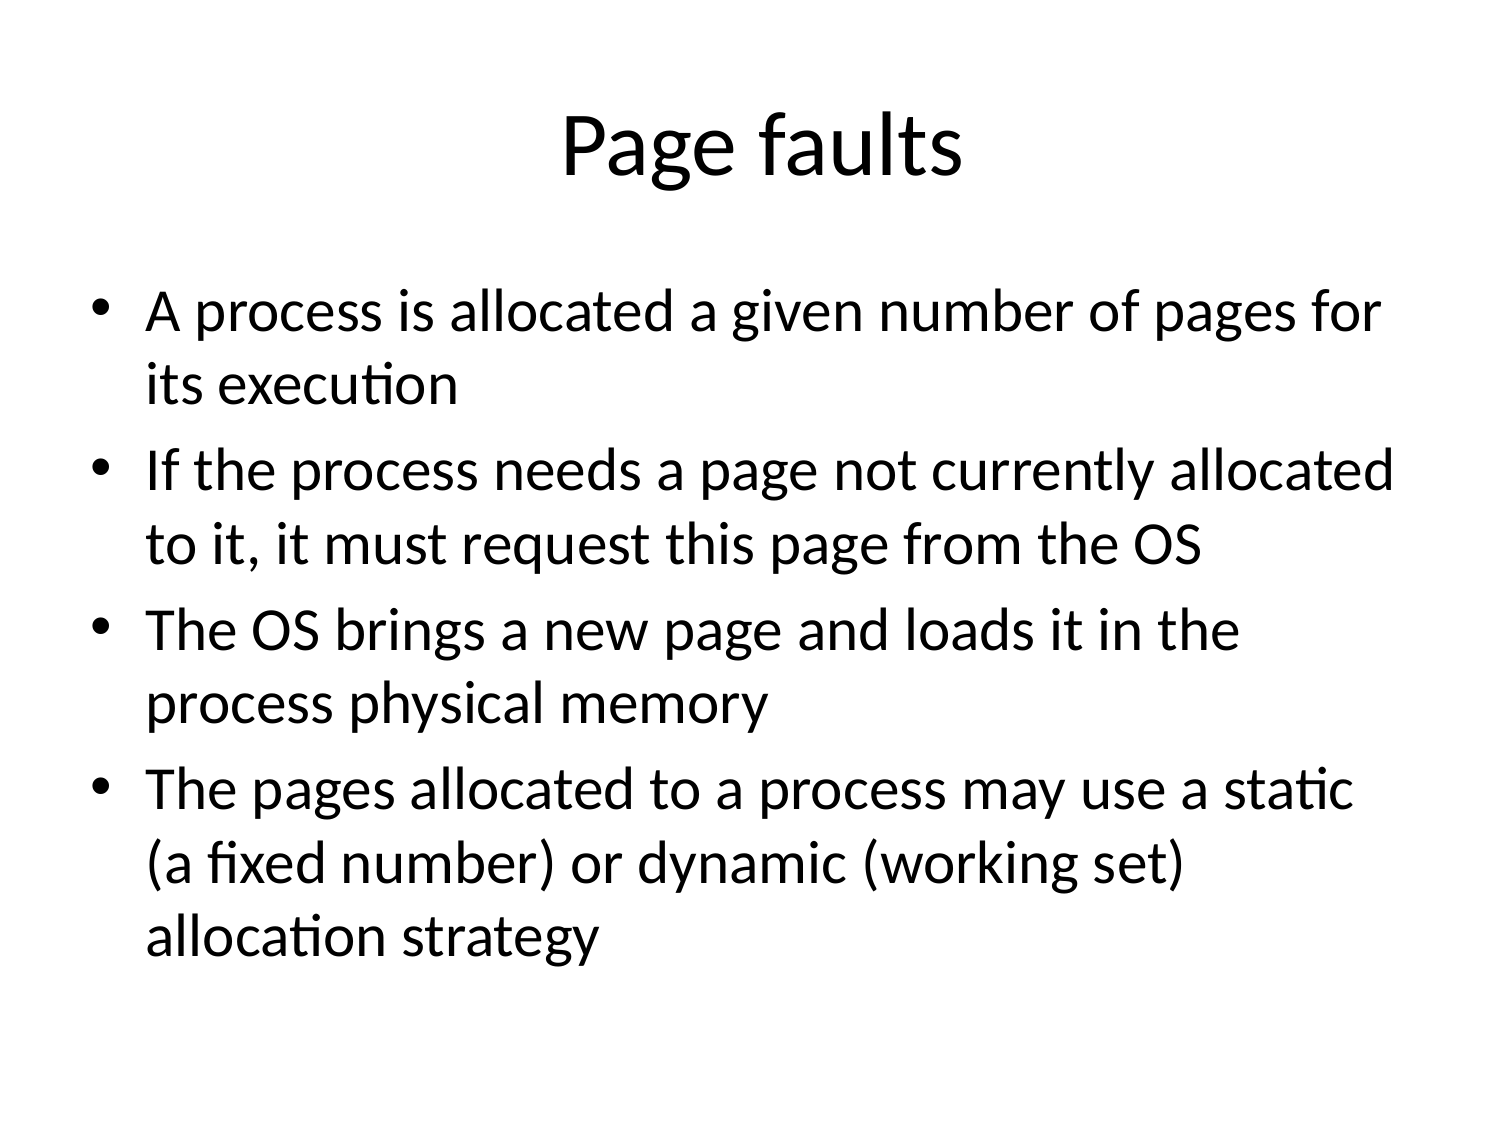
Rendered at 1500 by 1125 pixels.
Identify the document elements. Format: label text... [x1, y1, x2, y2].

list A process is allocated a given number of pages for its execution If the process needs a page not currently allocated to it, it must request this page from the OS The OS brings a new page and loads it in the process physical memory The pages allocated to a process may use a static (a fixed number) or dynamic (working set) allocation strategy [75, 262, 1425, 1005]
title Page faults [87, 45, 1438, 233]
